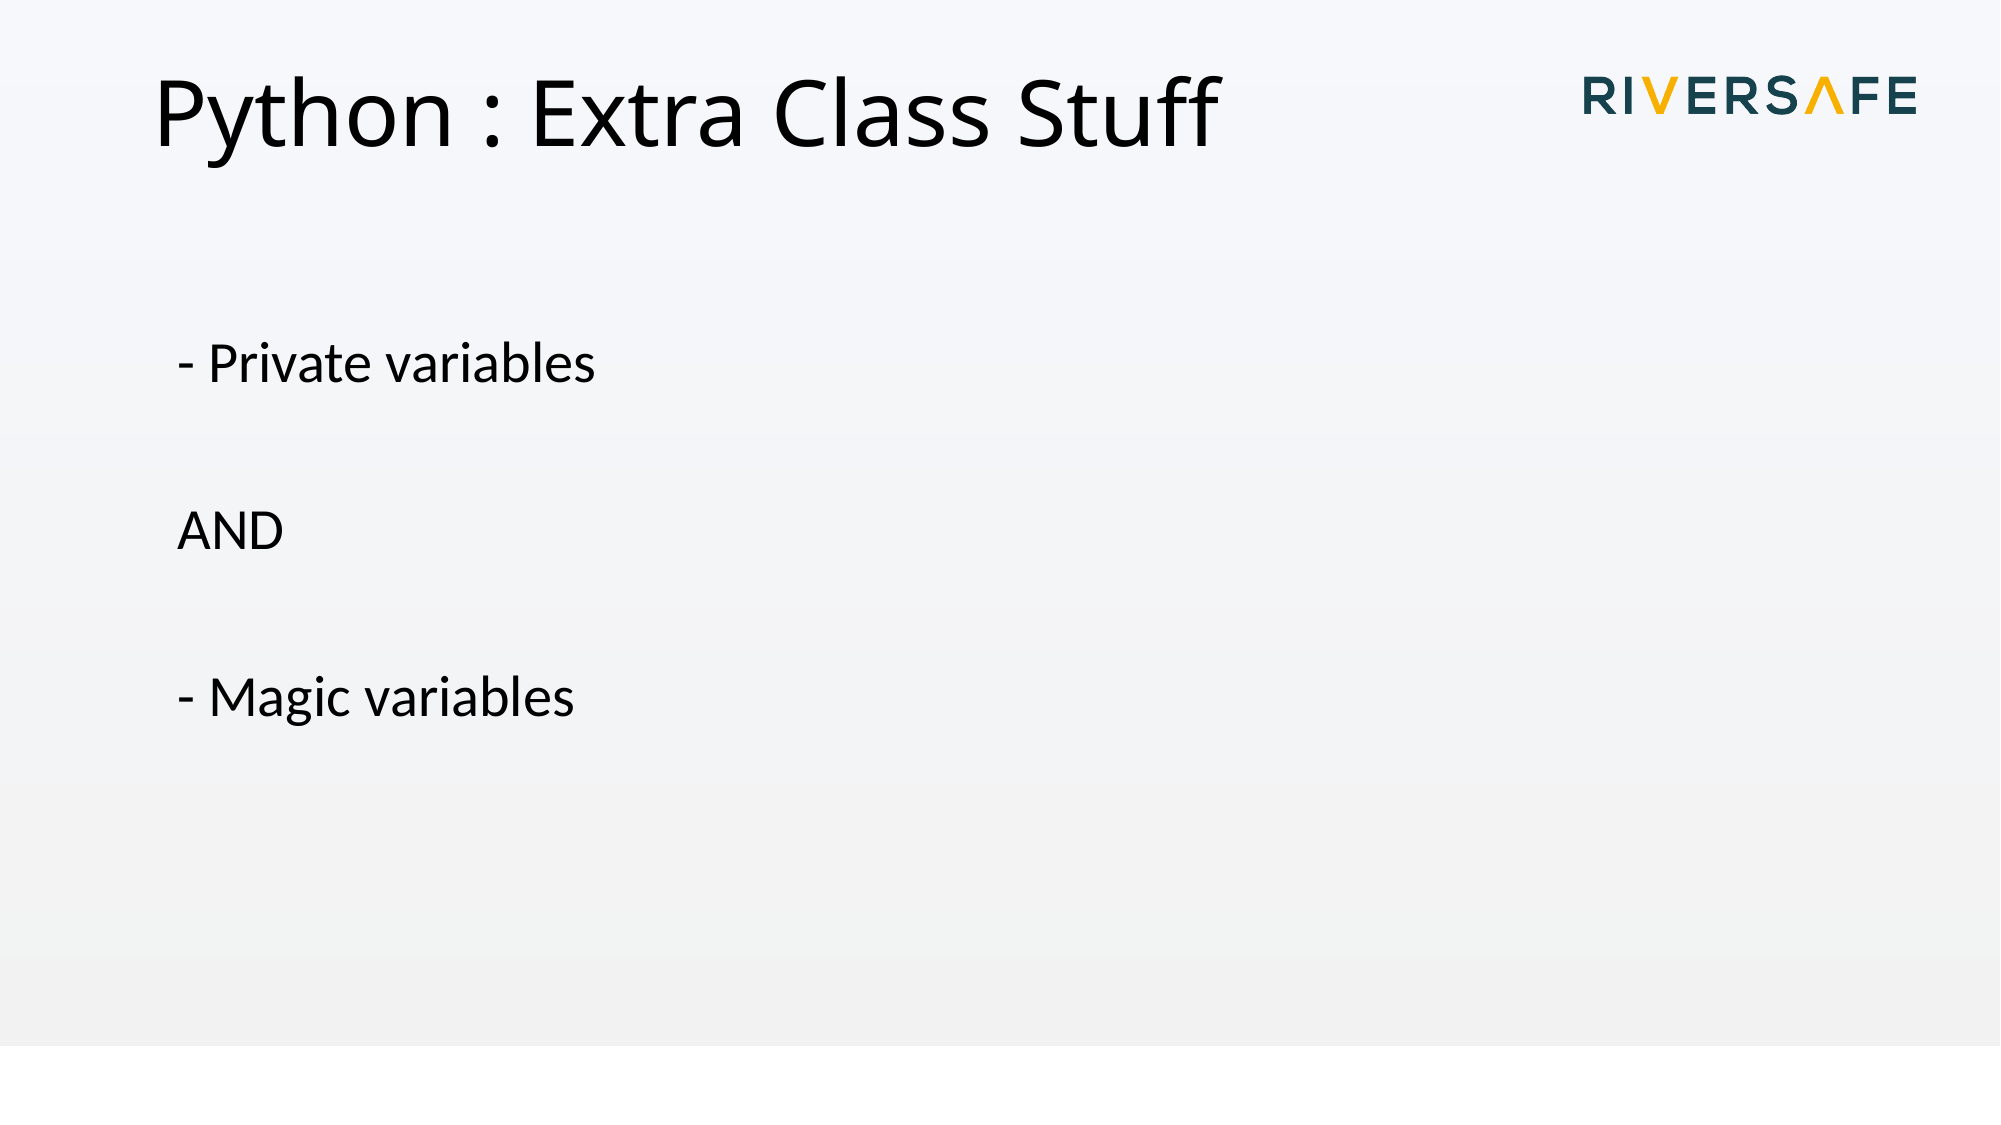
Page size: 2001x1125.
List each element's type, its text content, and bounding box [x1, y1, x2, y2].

text_box - Private variables AND - Magic variables [162, 324, 1888, 1039]
title Python : Extra Class Stuff [137, 59, 1863, 278]
text_box [137, 299, 1863, 1014]
picture [1863, 75, 1916, 115]
